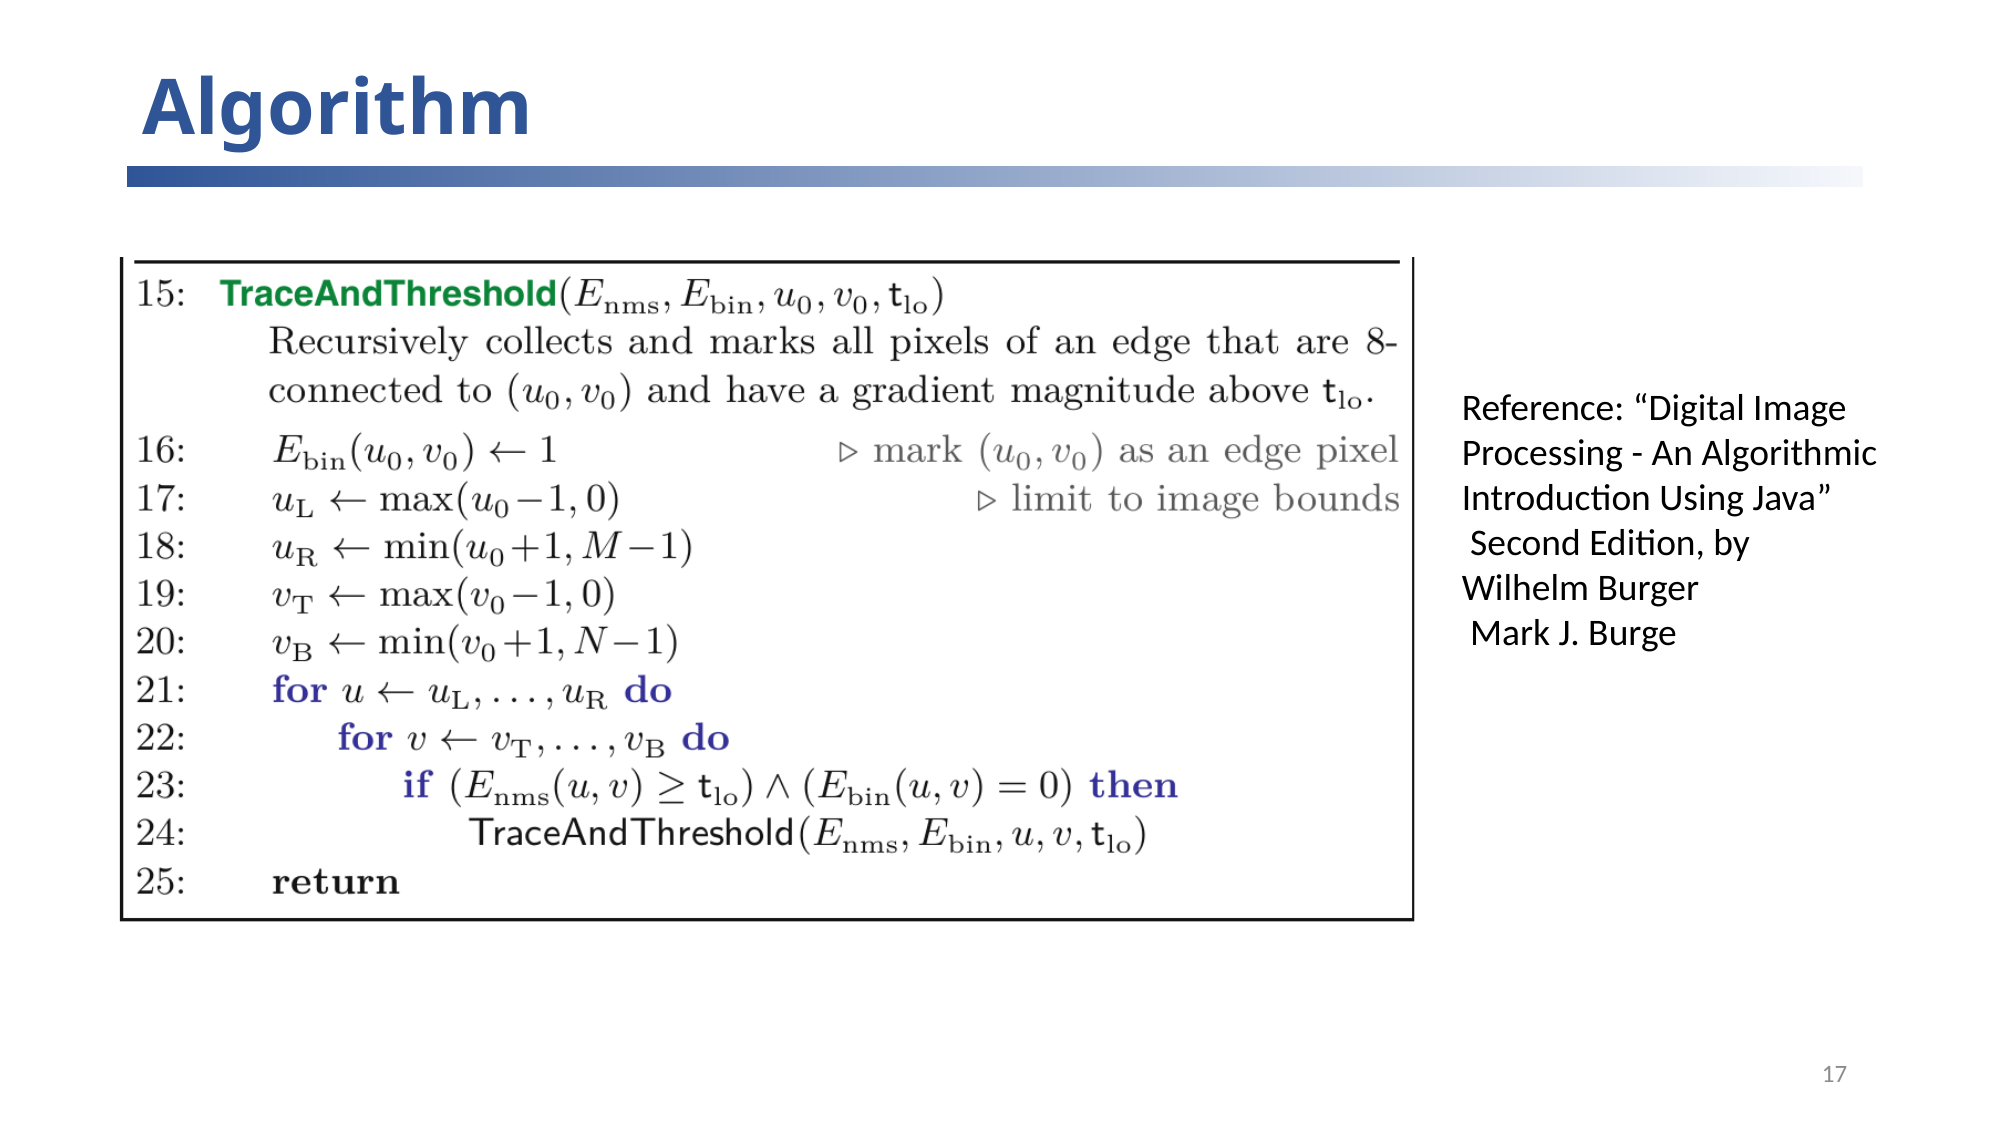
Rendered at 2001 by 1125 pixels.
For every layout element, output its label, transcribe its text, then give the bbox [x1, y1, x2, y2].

picture [79, 257, 1423, 996]
title Algorithm [127, 59, 1949, 159]
text_box Reference: “Digital Image Processing - An Algorithmic Introduction Using Java” Second Edition, by Wilhelm Burger Mark J. Burge [1447, 375, 1897, 661]
slide_number 17 [1412, 1042, 1863, 1103]
